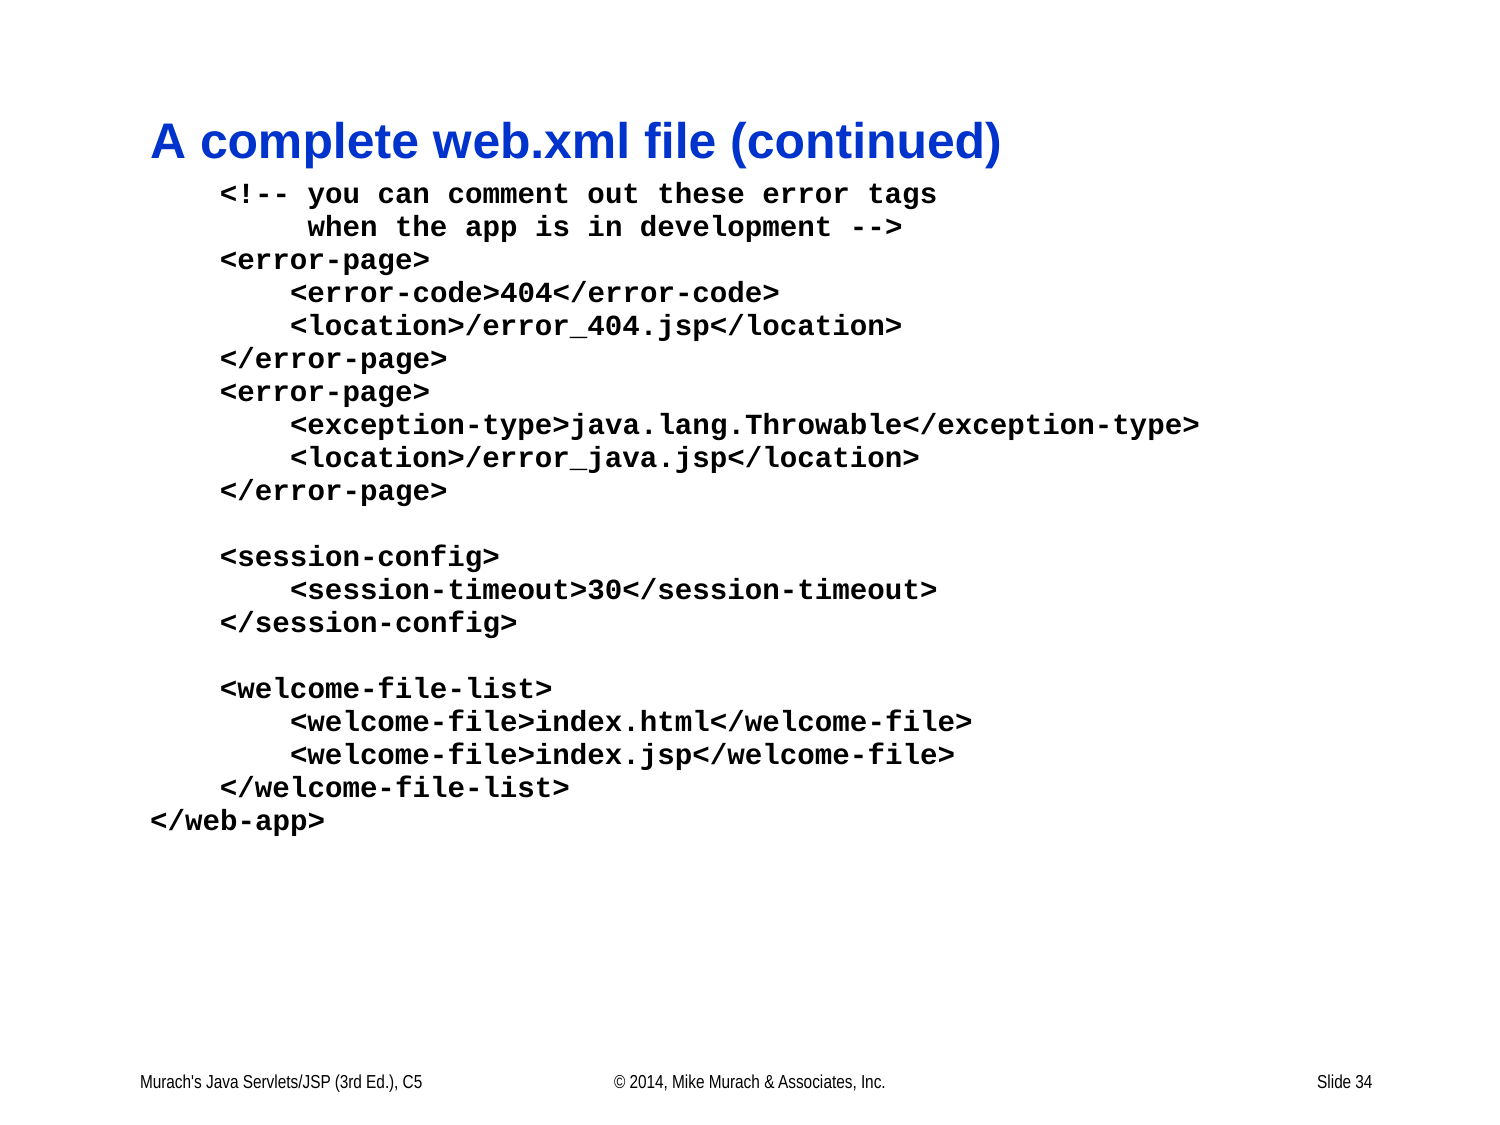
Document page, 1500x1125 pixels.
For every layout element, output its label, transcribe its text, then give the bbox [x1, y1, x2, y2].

slide_number Murach's Java Servlets/JSP (3rd Ed.), C5 [125, 1025, 450, 1100]
slide_number Slide 34 [1074, 1025, 1388, 1100]
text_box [149, 112, 1348, 178]
footer © 2014, Mike Murach & Associates, Inc. [474, 1025, 1025, 1100]
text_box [149, 178, 1348, 851]
